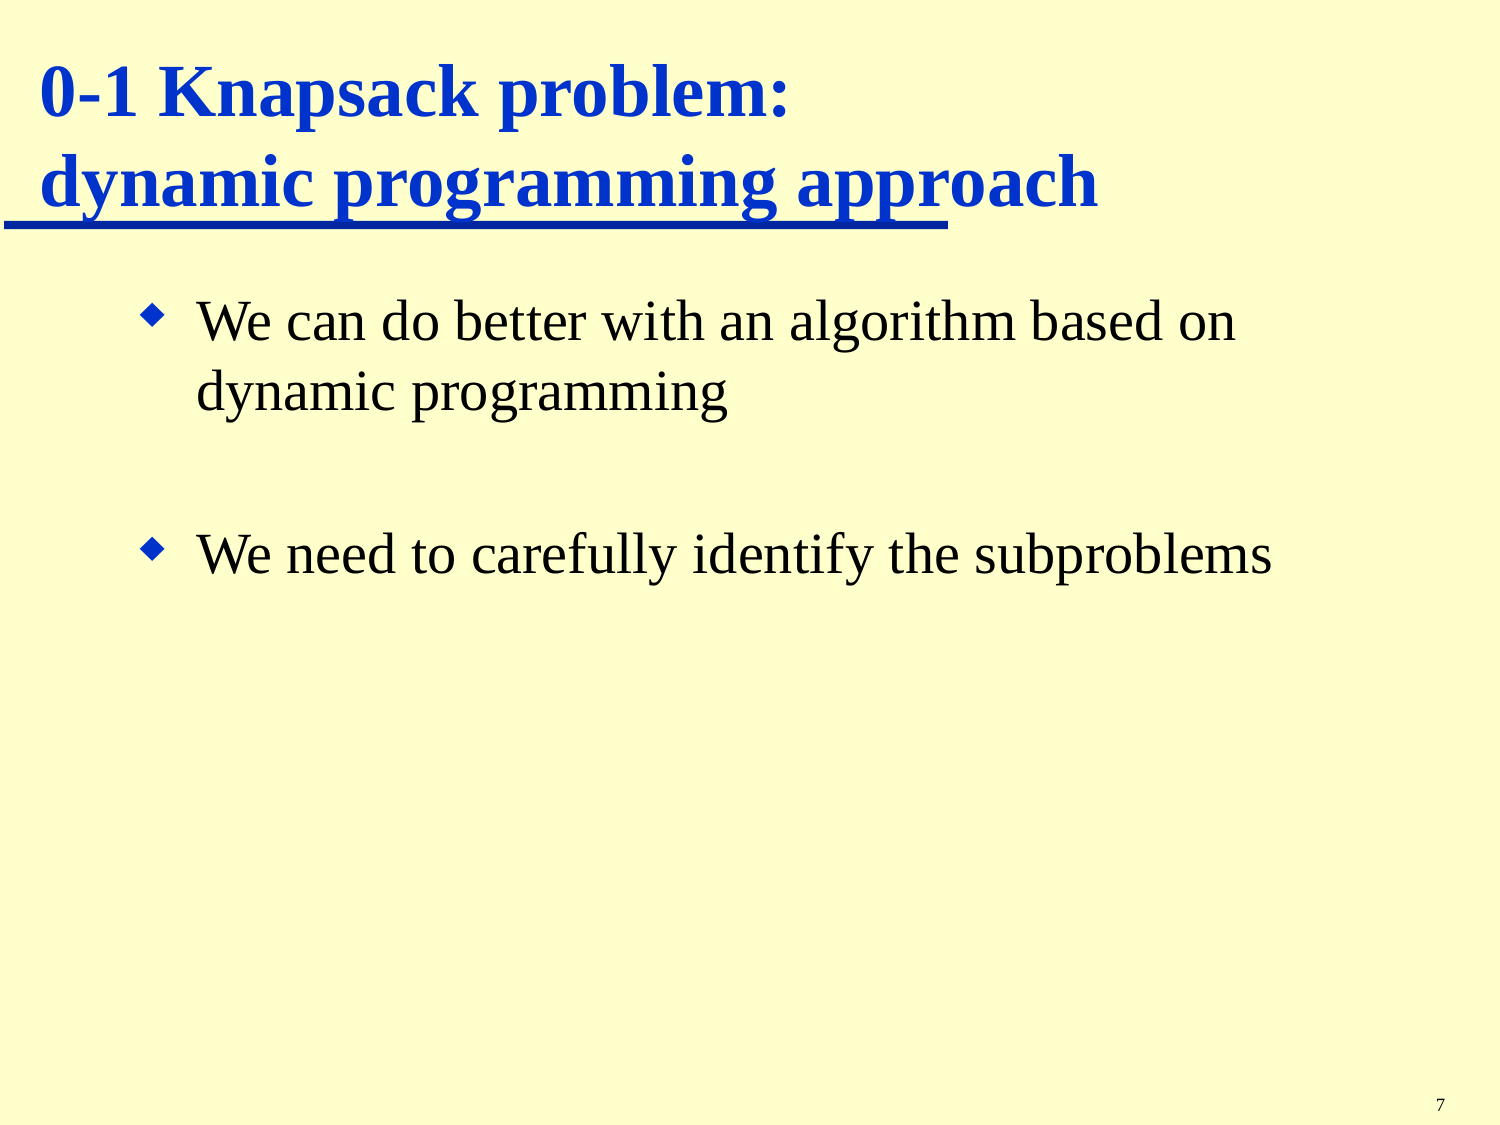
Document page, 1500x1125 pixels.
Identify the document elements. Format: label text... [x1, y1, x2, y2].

title 0-1 Knapsack problem: dynamic programming approach [24, 47, 1238, 230]
list We can do better with an algorithm based on dynamic programming We need to carefully identify the subproblems [124, 274, 1401, 654]
